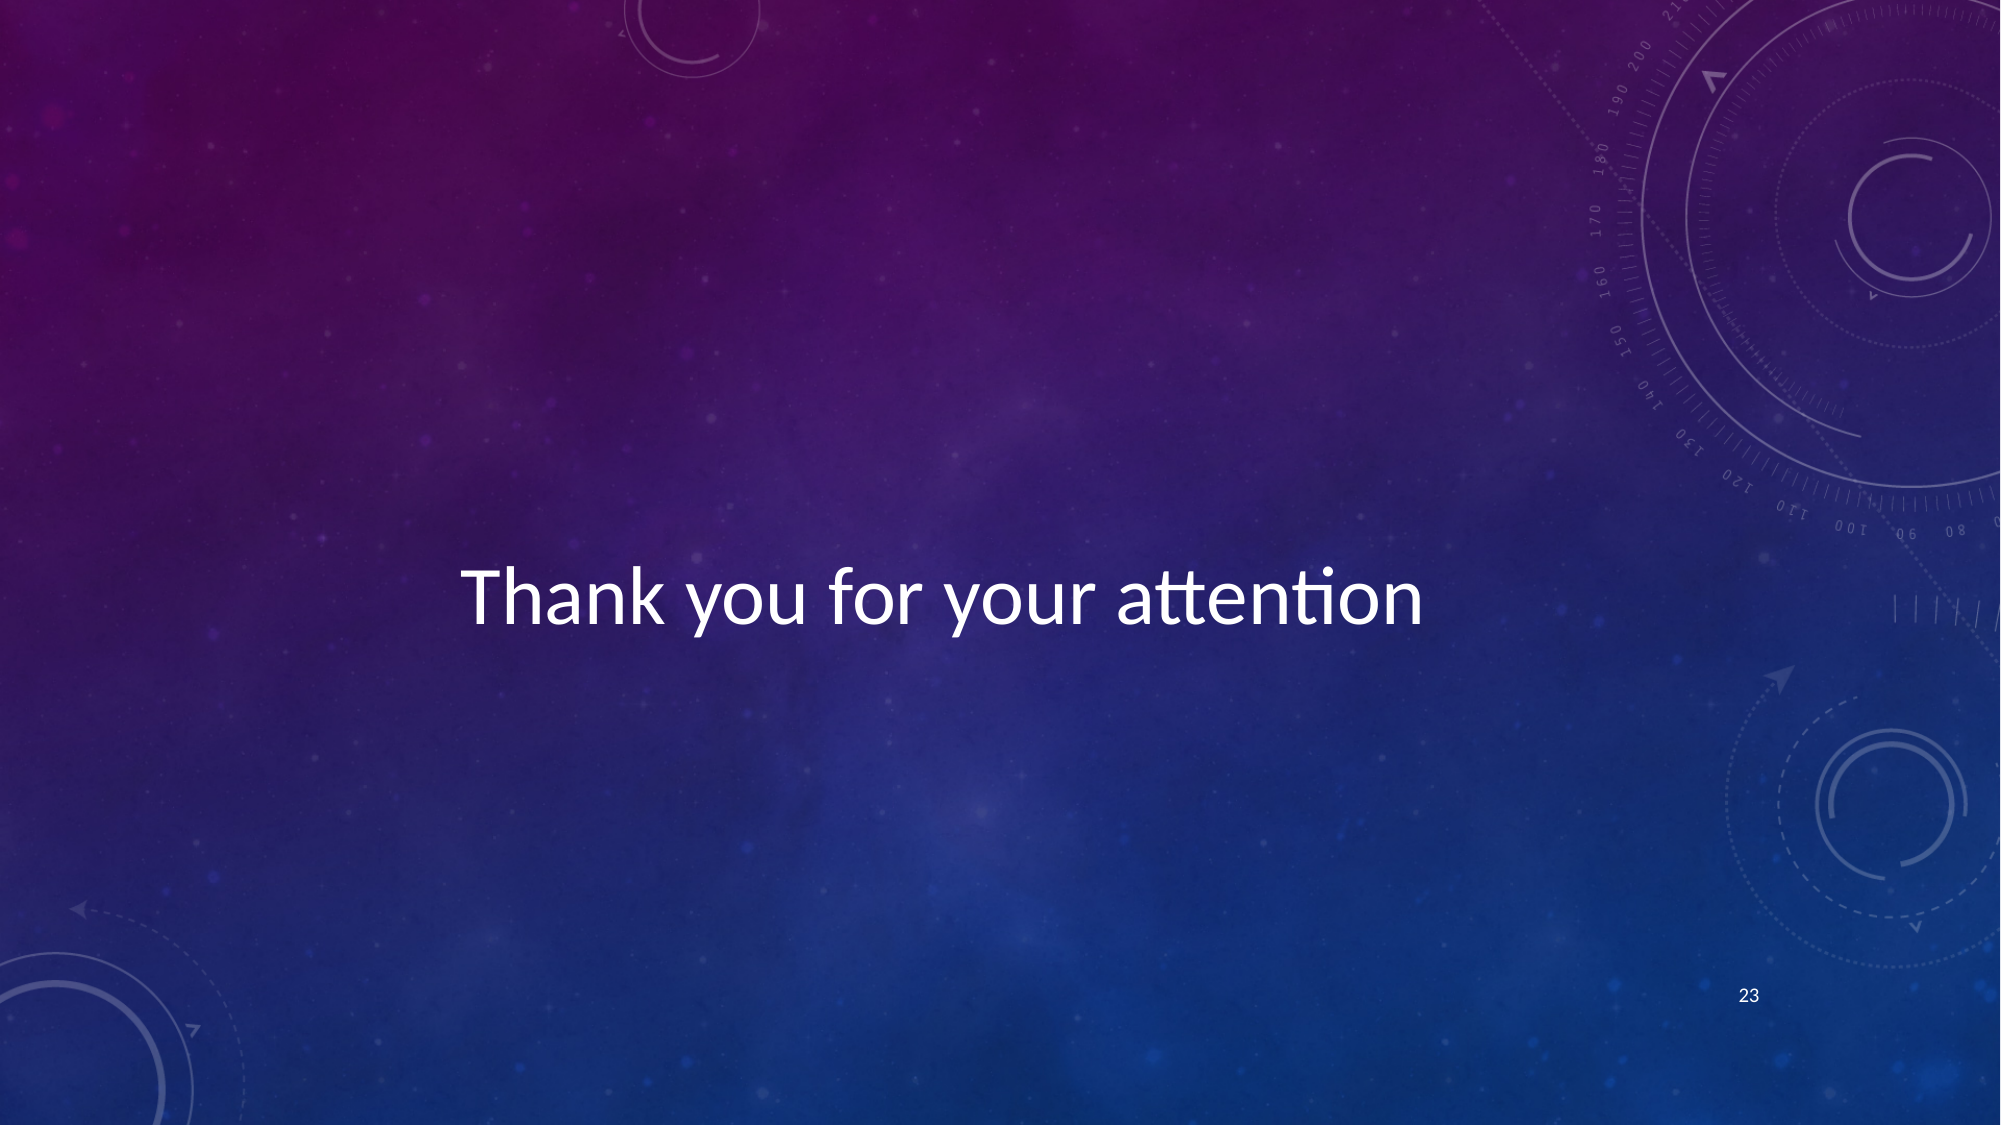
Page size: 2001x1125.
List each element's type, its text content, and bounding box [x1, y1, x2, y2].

list Thank you for your attention [112, 292, 1775, 891]
picture [0, 0, 2001, 1125]
slide_number 23 [1684, 963, 1775, 1025]
